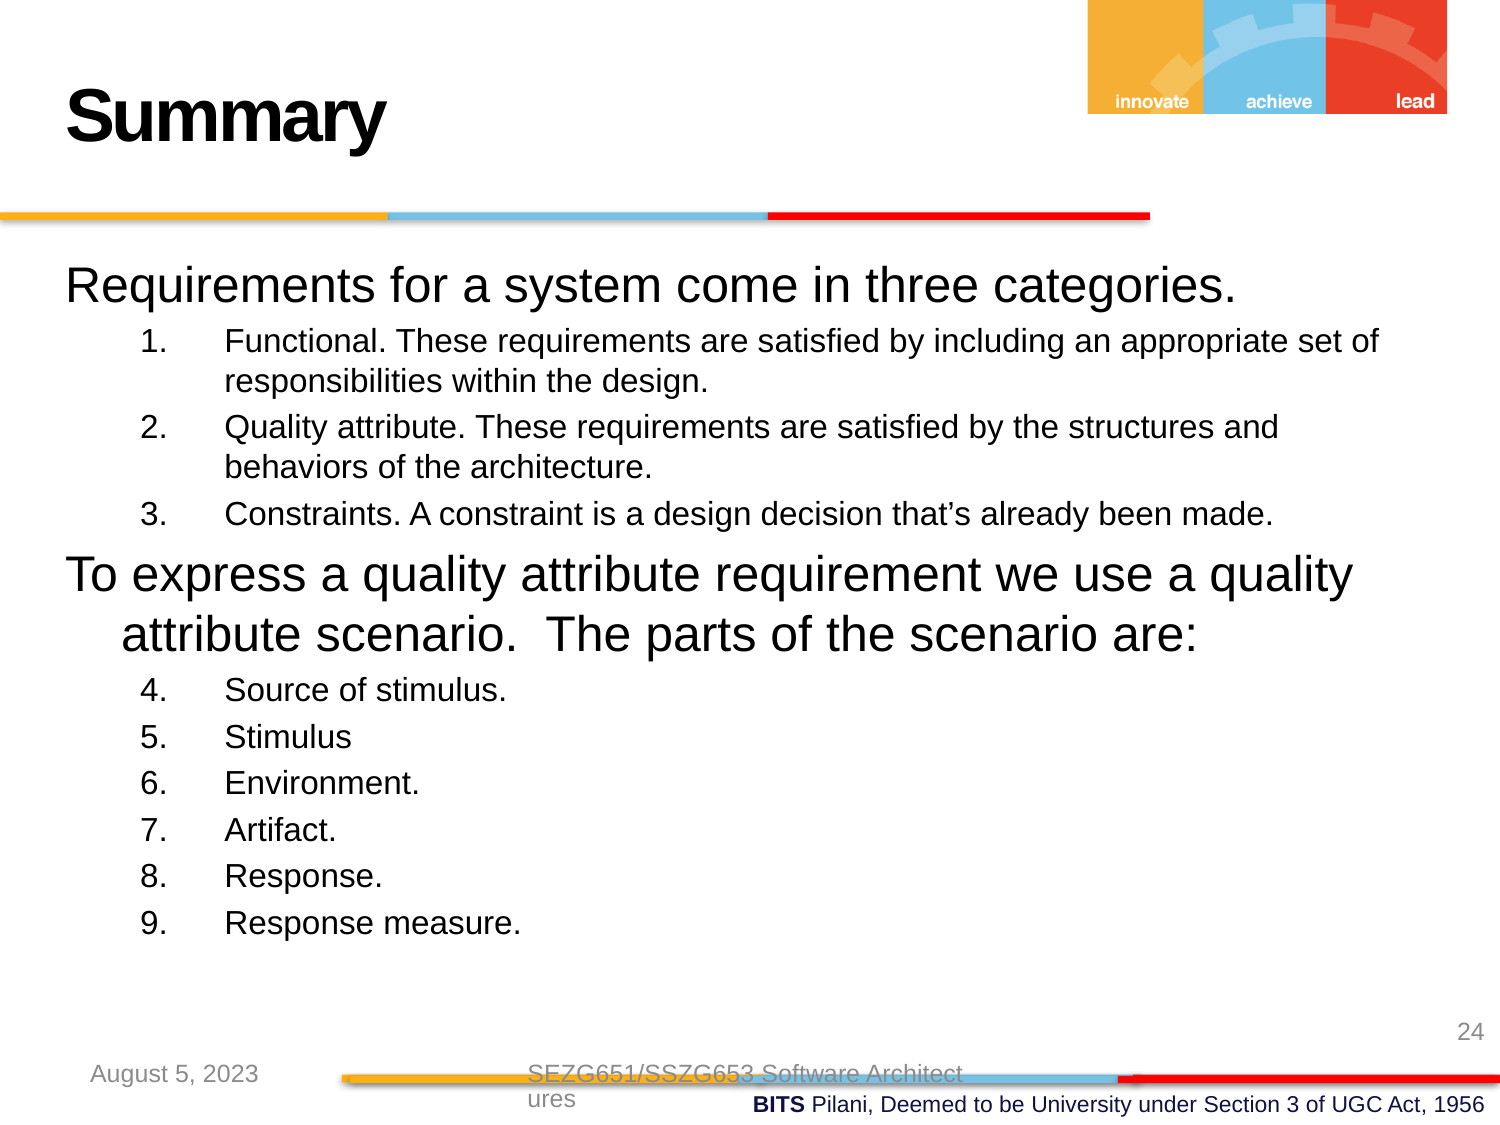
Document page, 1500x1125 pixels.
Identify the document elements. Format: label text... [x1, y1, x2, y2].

slide_number 24 [1149, 1000, 1500, 1061]
picture [1087, 0, 1448, 114]
list Requirements for a system come in three categories. Functional. These requirements are satisfied by including an appropriate set of responsibilities within the design. Quality attribute. These requirements are satisfied by the structures and behaviors of the architecture. Constraints. A constraint is a design decision that’s already been made. To express a quality attribute requirement we use a quality attribute scenario. The parts of the scenario are: Source of stimulus. Stimulus Environment. Artifact. Response. Response measure. [50, 245, 1400, 988]
list Summary [50, 24, 1088, 213]
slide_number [75, 1042, 425, 1103]
footer SEZG651/SSZG653 Software Architectures [512, 1042, 988, 1103]
